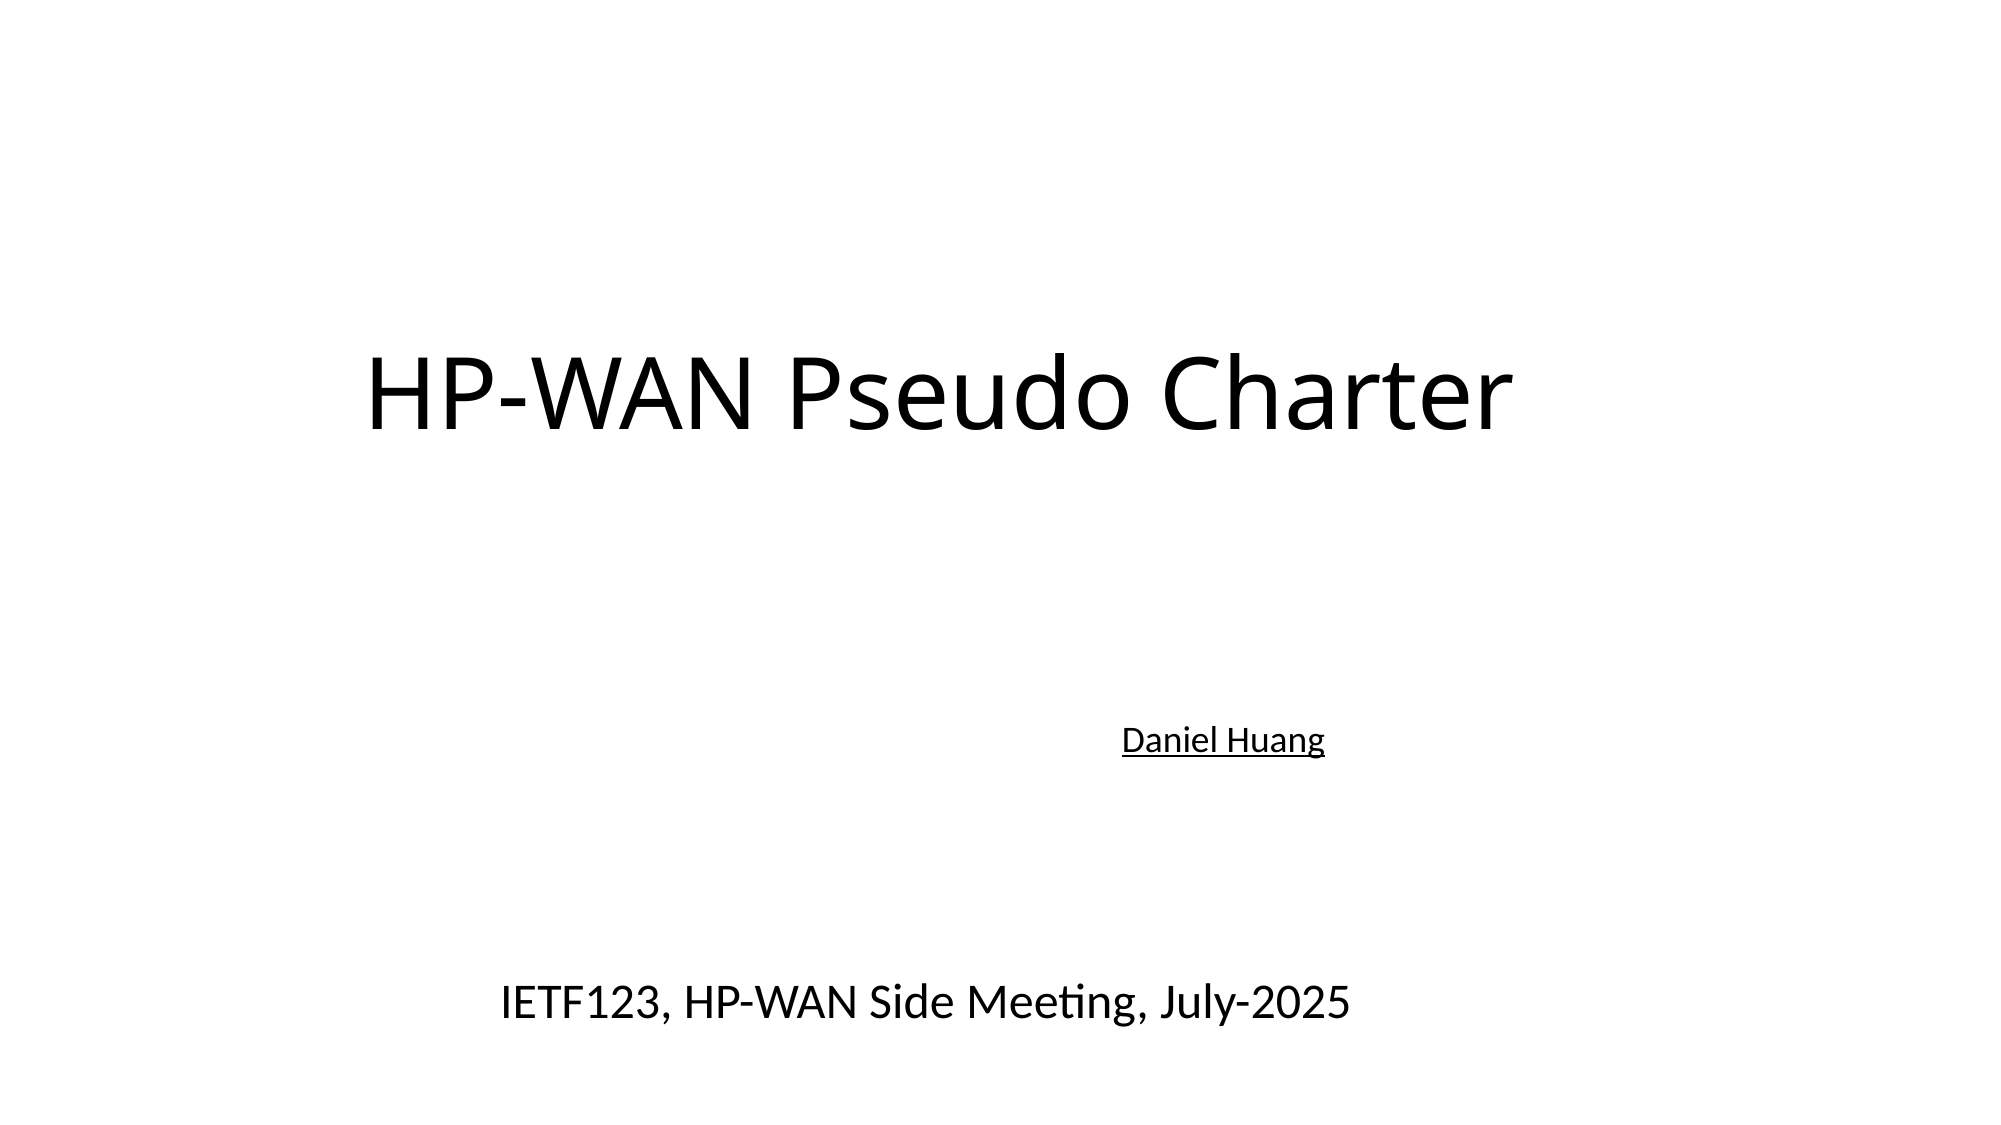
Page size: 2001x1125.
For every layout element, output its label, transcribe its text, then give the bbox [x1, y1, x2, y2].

title HP-WAN Pseudo Charter [10, 65, 1869, 457]
subtitle IETF123, HP-WAN Side Meeting, July-2025 [181, 867, 1682, 1125]
text_box Daniel Huang [1107, 707, 1953, 813]
